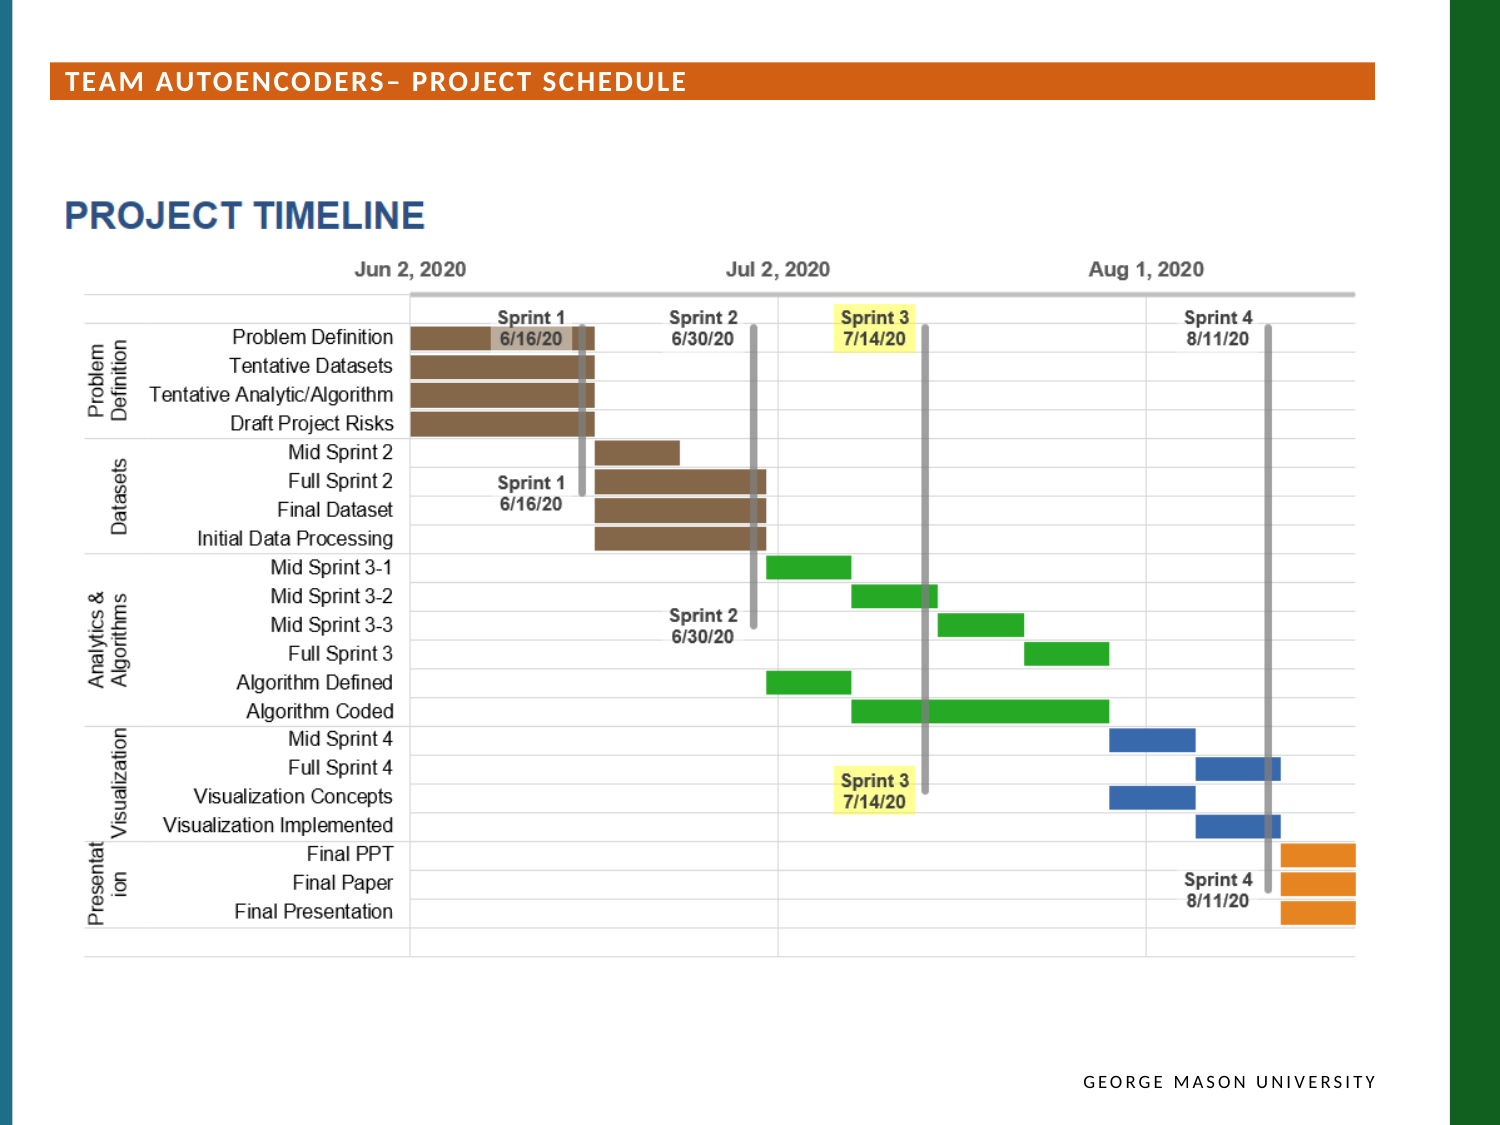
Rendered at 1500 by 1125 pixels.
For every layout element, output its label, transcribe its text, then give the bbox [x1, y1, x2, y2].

list Team autoencoders– Project Schedule [50, 62, 1375, 100]
picture [59, 199, 1366, 971]
